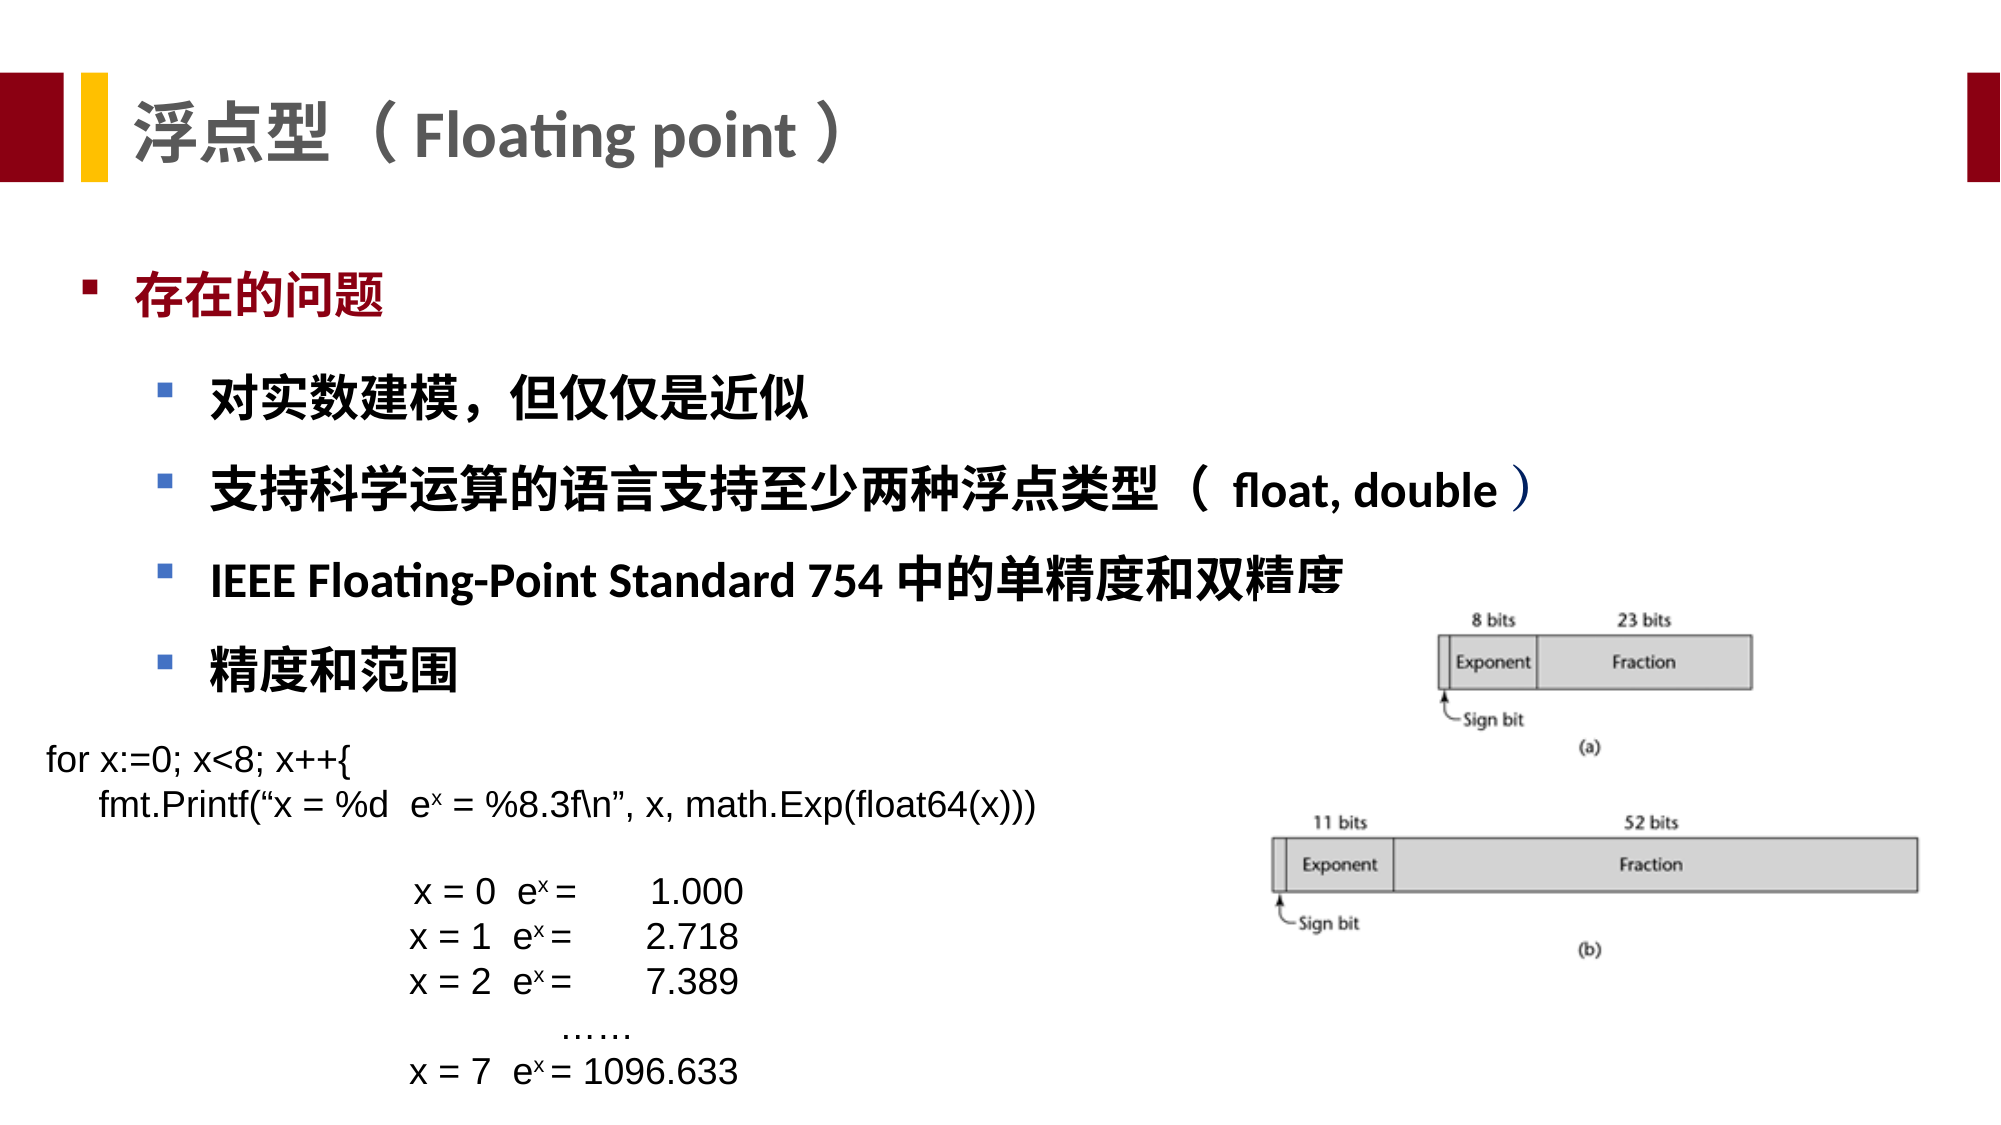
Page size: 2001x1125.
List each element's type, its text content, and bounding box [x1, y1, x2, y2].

text_box 浮点型（Floating point） [132, 91, 1944, 172]
text_box [80, 71, 109, 183]
picture [1257, 593, 1944, 999]
text_box [1966, 71, 2000, 183]
text_box x = 0 ex = 1.000 x = 1 ex = 2.718 x = 2 ex = 7.389 …… x = 7 ex = 1096.633 [94, 859, 1095, 1100]
text_box [0, 71, 65, 183]
text_box 存在的问题 对实数建模，但仅仅是近似 支持科学运算的语言支持至少两种浮点类型（ float, double） IEEE Floating-Point Standard 754中的单精度和双精度 精度和范围 [63, 226, 1968, 706]
text_box for x:=0; x<8; x++{ fmt.Printf(“x = %d ex = %8.3f\n”, x, math.Exp(float64(x))) [31, 727, 1112, 832]
